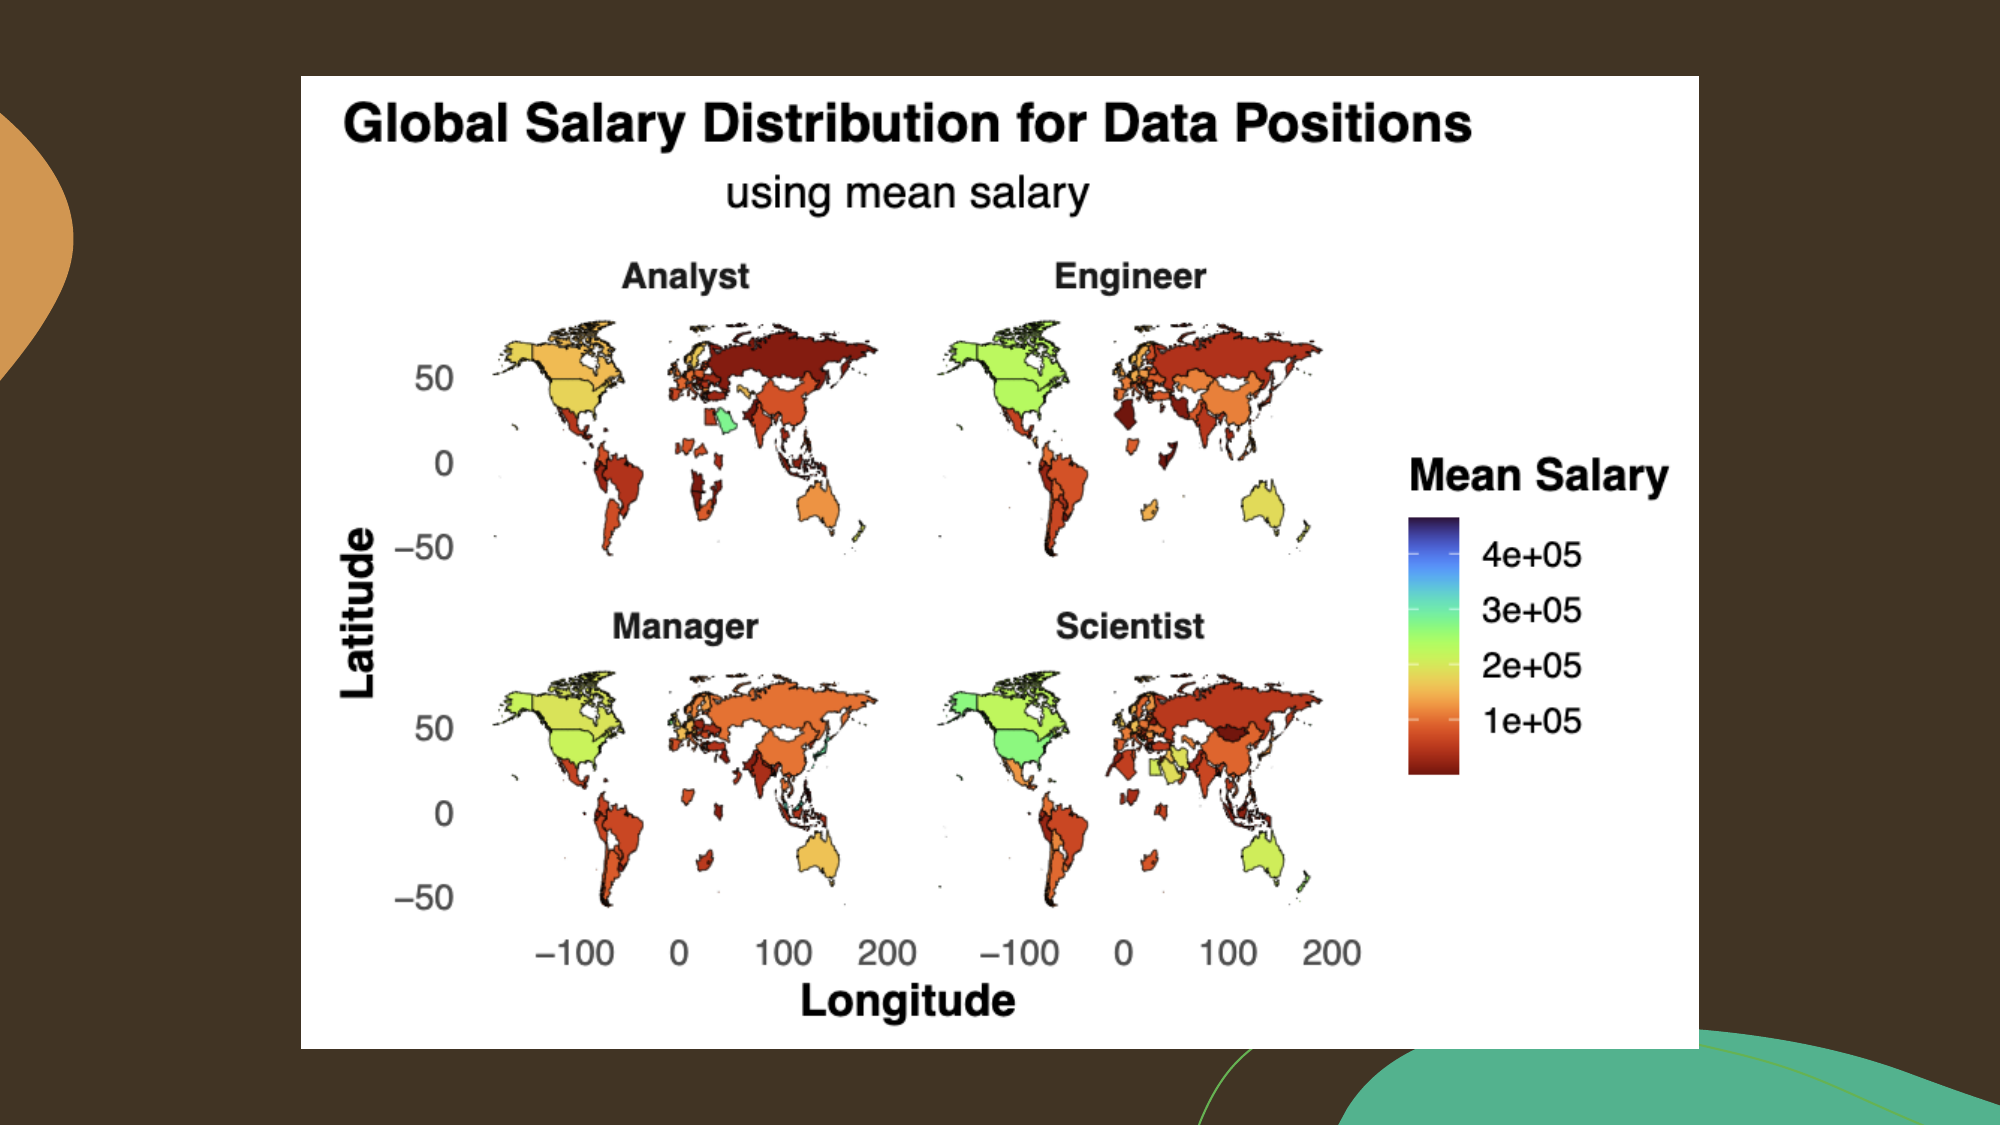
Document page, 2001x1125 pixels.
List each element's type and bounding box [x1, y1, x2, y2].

picture [301, 76, 1699, 1049]
